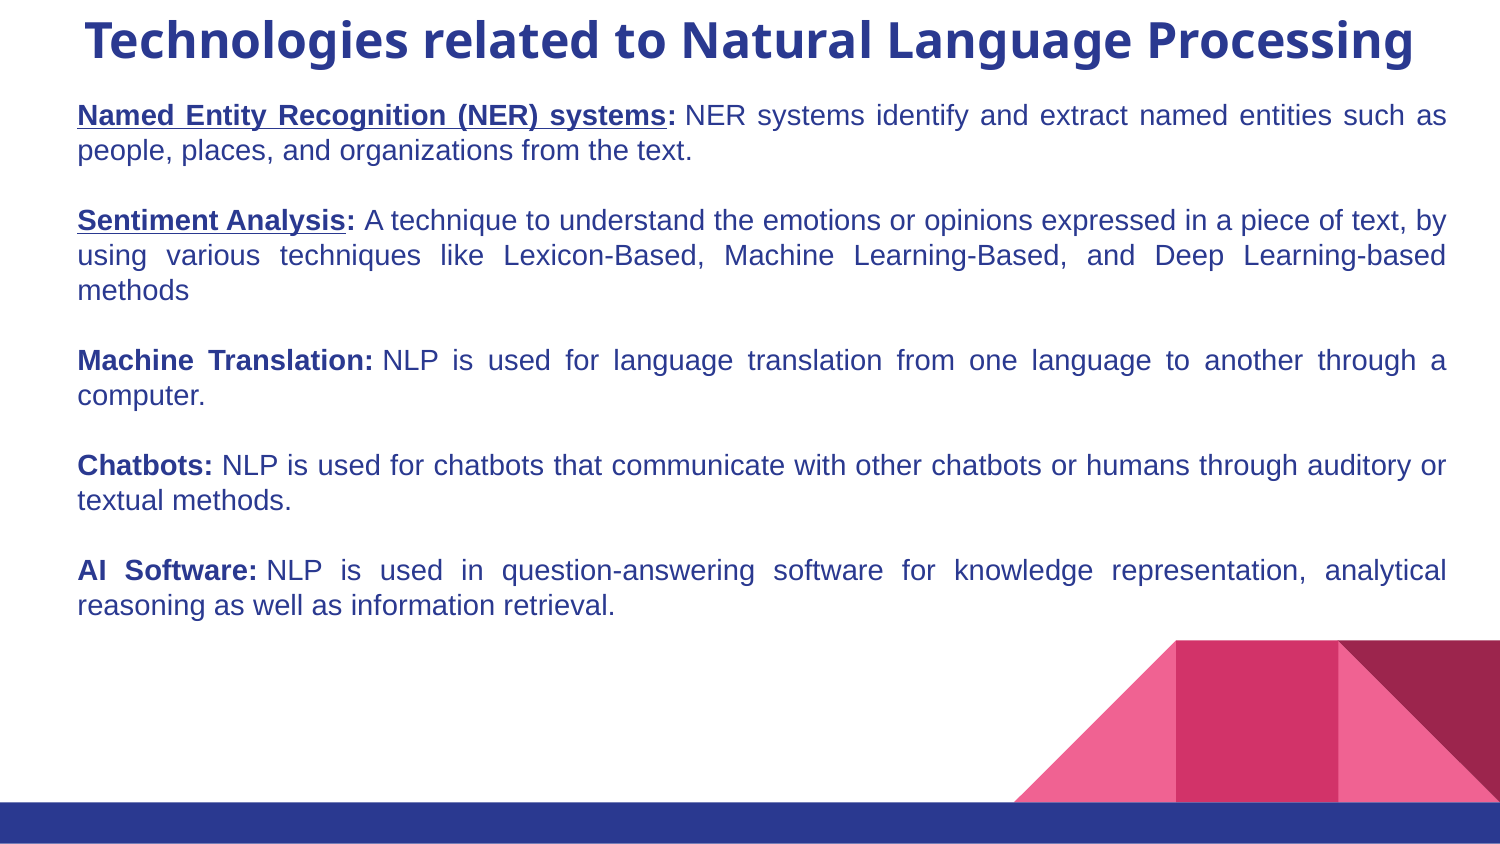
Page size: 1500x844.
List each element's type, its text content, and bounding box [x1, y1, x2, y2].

title Technologies related to Natural Language Processing [0, 0, 1500, 68]
text_box Named Entity Recognition (NER) systems: NER systems identify and extract named entities such as people, places, and organizations from the text. Sentiment Analysis: A technique to understand the emotions or opinions expressed in a piece of text, by using various techniques like Lexicon-Based, Machine Learning-Based, and Deep Learning-based methods Machine Translation: NLP is used for language translation from one language to another through a computer. Chatbots: NLP is used for chatbots that communicate with other chatbots or humans through auditory or textual methods. AI Software: NLP is used in question-answering software for knowledge representation, analytical reasoning as well as information retrieval. [62, 89, 1464, 629]
